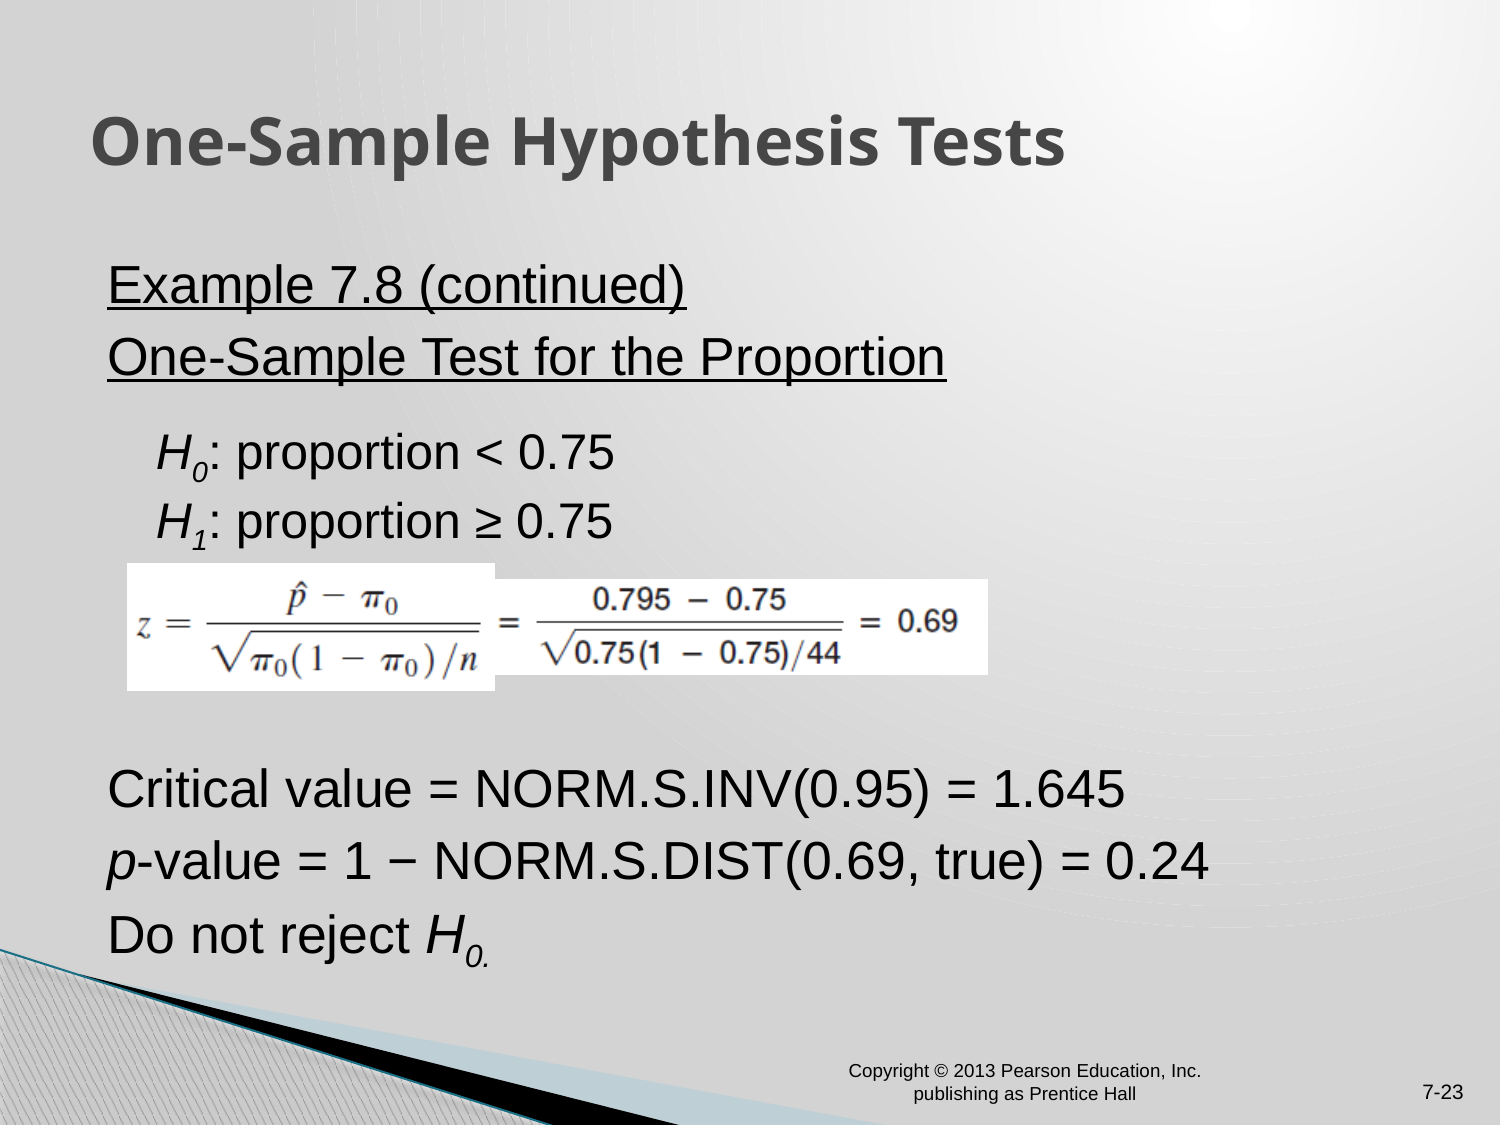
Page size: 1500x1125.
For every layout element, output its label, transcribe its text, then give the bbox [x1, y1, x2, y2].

footer Copyright © 2013 Pearson Education, Inc. publishing as Prentice Hall [812, 1051, 1238, 1112]
list Example 7.8 (continued) One-Sample Test for the Proportion Critical value = NORM.S.INV(0.95) = 1.645 p-value = 1 − NORM.S.DIST(0.69, true) = 0.24 Do not reject H0. [74, 242, 1426, 986]
picture [126, 563, 988, 691]
title One-Sample Hypothesis Tests [75, 45, 1425, 233]
text_box H0: proportion < 0.75 H1: proportion ≥ 0.75 [123, 412, 675, 564]
slide_number 7-23 [1362, 1051, 1479, 1112]
